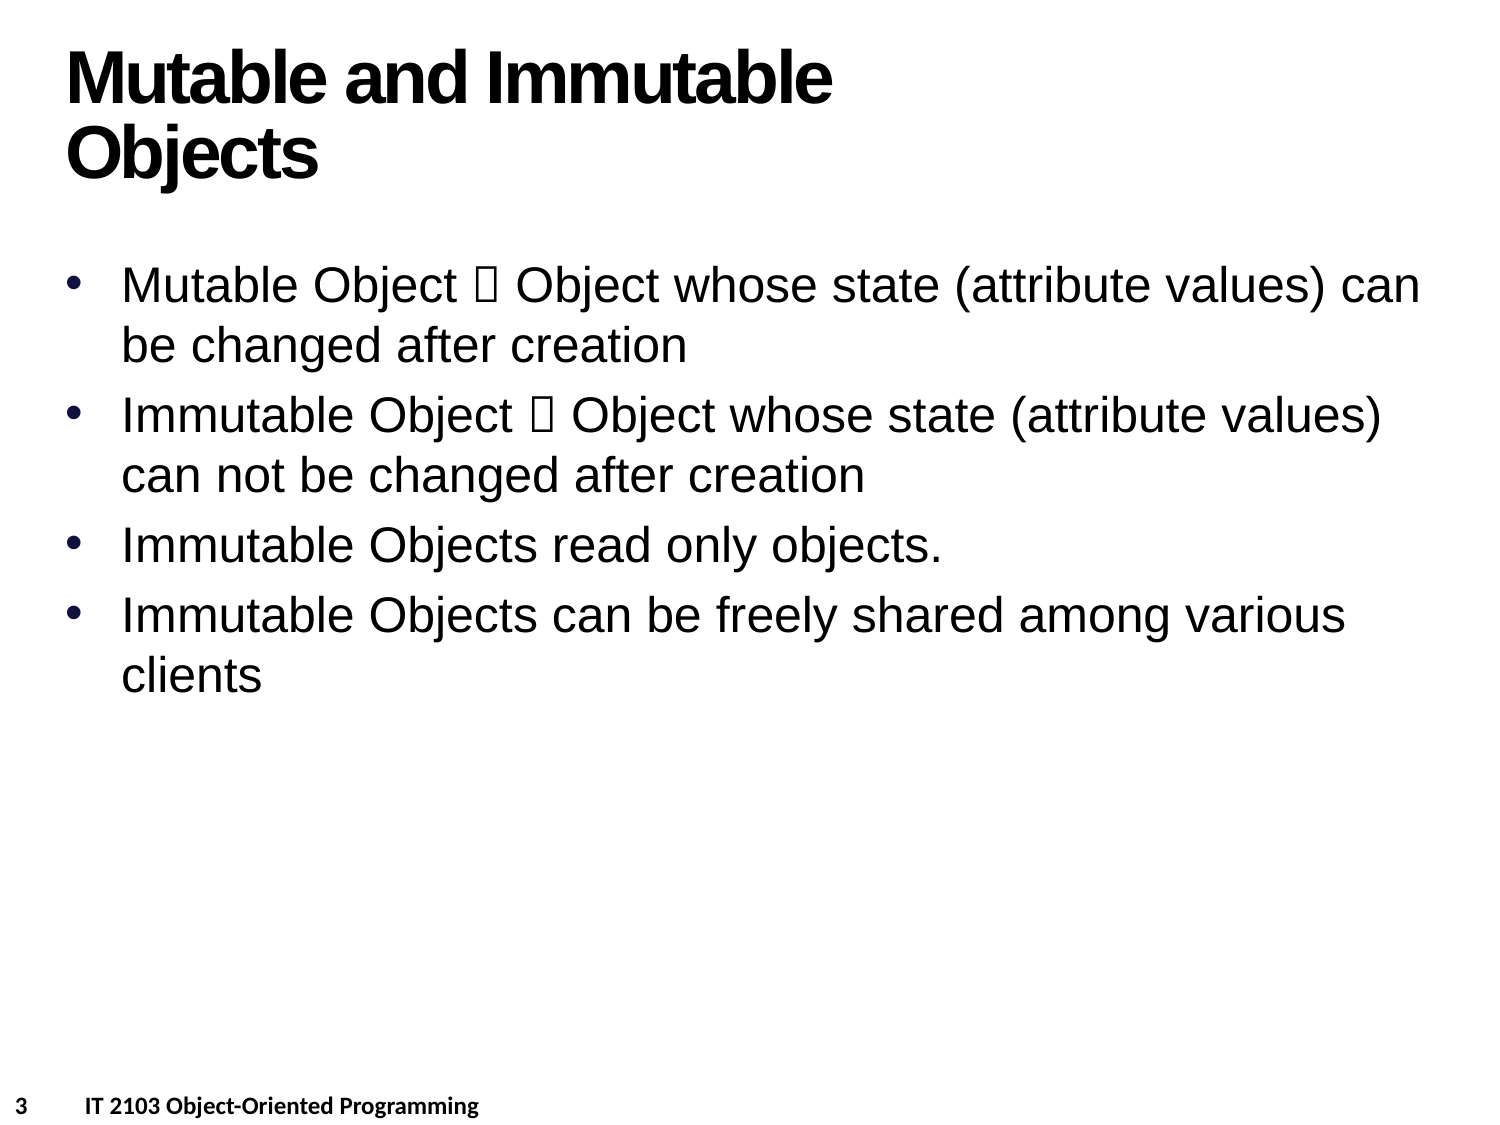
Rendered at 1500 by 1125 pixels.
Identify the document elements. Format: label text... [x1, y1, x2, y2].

list Mutable Object  Object whose state (attribute values) can be changed after creation Immutable Object  Object whose state (attribute values) can not be changed after creation Immutable Objects read only objects. Immutable Objects can be freely shared among various clients [50, 245, 1447, 988]
list Mutable and Immutable Objects [50, 24, 1088, 213]
